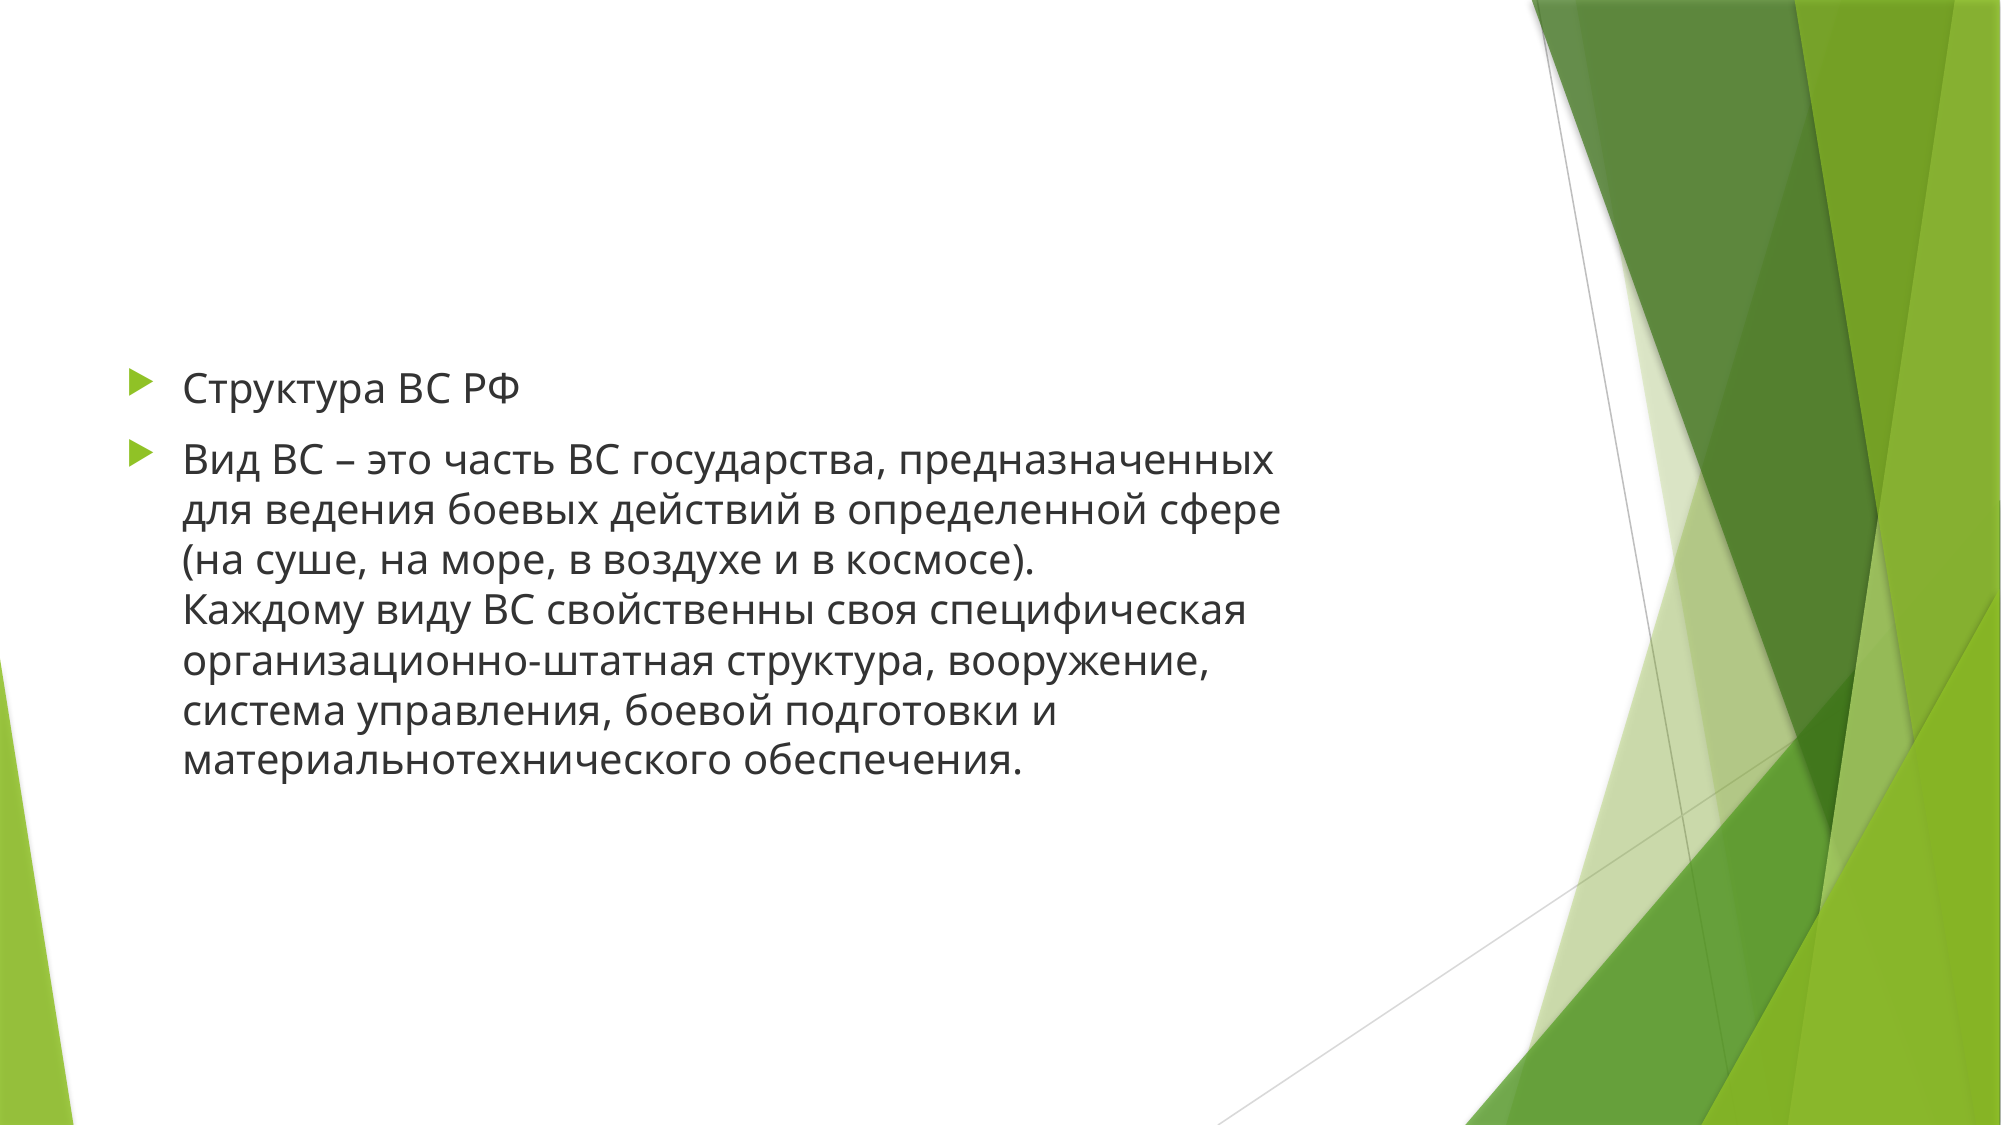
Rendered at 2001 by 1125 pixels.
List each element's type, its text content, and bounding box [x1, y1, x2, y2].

list Структура ВС РФ Вид ВС – это часть ВС государства, предназначенных для ведения боевых действий в определенной сфере (на суше, на море, в воздухе и в космосе). Каждому виду ВС свойственны своя специфическая организационно-штатная структура, вооружение, система управления, боевой подготовки и материальнотехнического обеспечения. [111, 354, 1522, 992]
